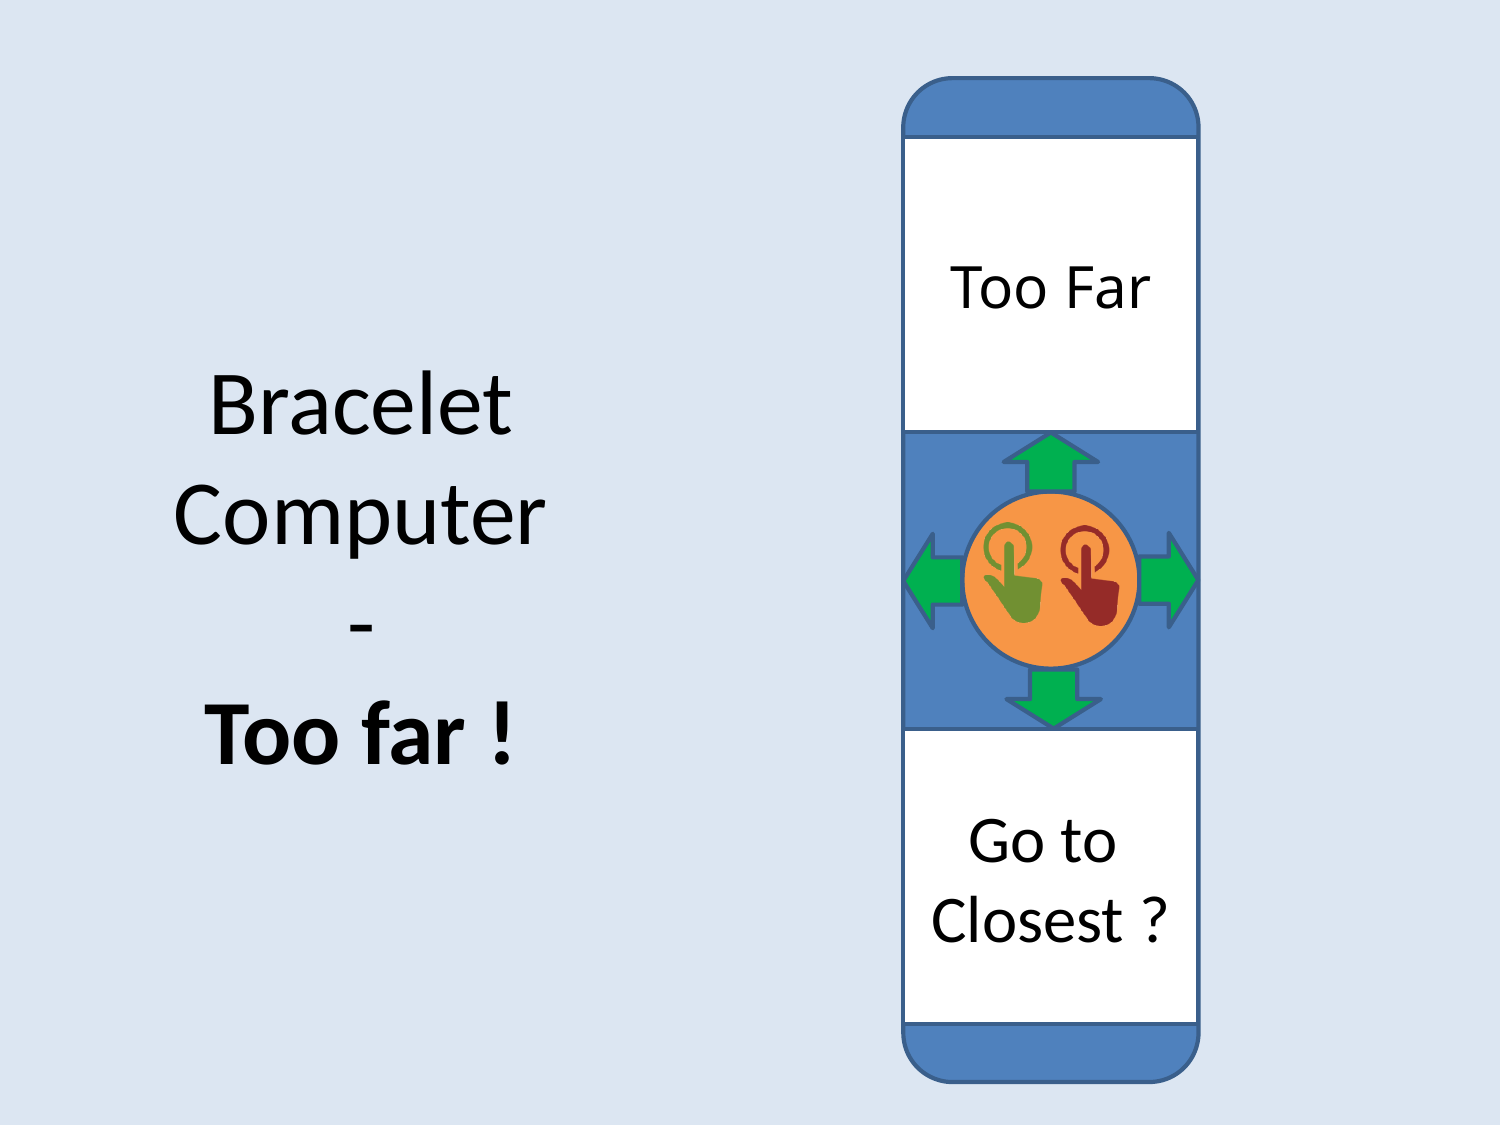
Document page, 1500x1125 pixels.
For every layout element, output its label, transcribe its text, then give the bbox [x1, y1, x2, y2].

text_box [901, 434, 1042, 579]
text_box [901, 582, 1201, 1085]
text_box [1145, 530, 1201, 630]
text_box Too Far [901, 135, 1200, 434]
text_box [1001, 434, 1101, 494]
text_box [901, 76, 1201, 578]
picture [962, 522, 1140, 626]
title Bracelet Computer - Too far ! [53, 0, 669, 1125]
text_box [975, 630, 1124, 668]
text_box Go to Closest ? [901, 727, 1200, 1026]
text_box [901, 531, 956, 631]
text_box [1004, 667, 1103, 727]
text_box [982, 493, 1122, 523]
